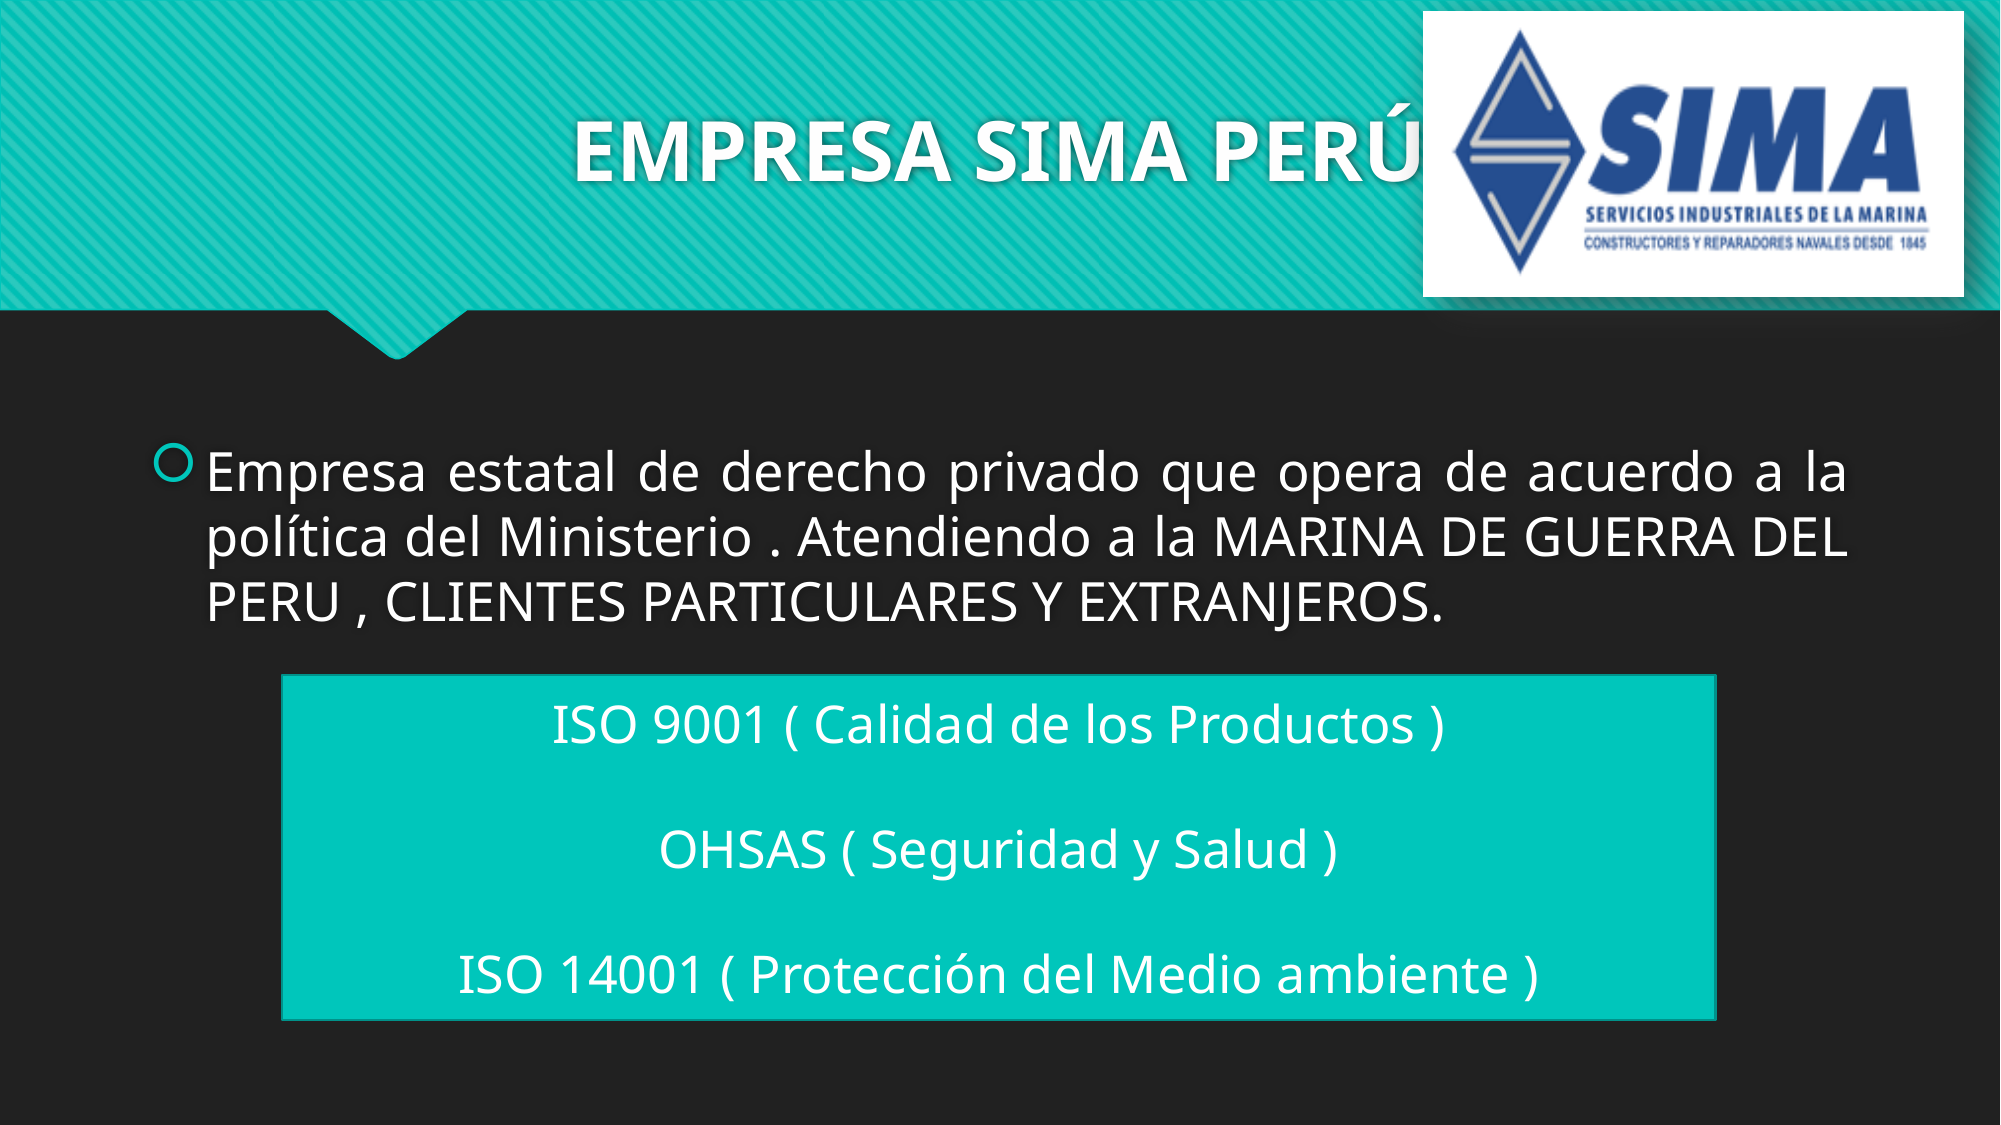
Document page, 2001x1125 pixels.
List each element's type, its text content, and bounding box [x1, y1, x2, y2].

list Empresa estatal de derecho privado que opera de acuerdo a la política del Ministerio . Atendiendo a la MARINA DE GUERRA DEL PERU , CLIENTES PARTICULARES Y EXTRANJEROS. [134, 364, 1866, 962]
picture [1423, 11, 1965, 298]
text_box ISO 9001 ( Calidad de los Productos ) OHSAS ( Seguridad y Salud ) ISO 14001 ( Protección del Medio ambiente ) [281, 674, 1717, 1021]
title EMPRESA SIMA PERÚ [131, 146, 1410, 306]
